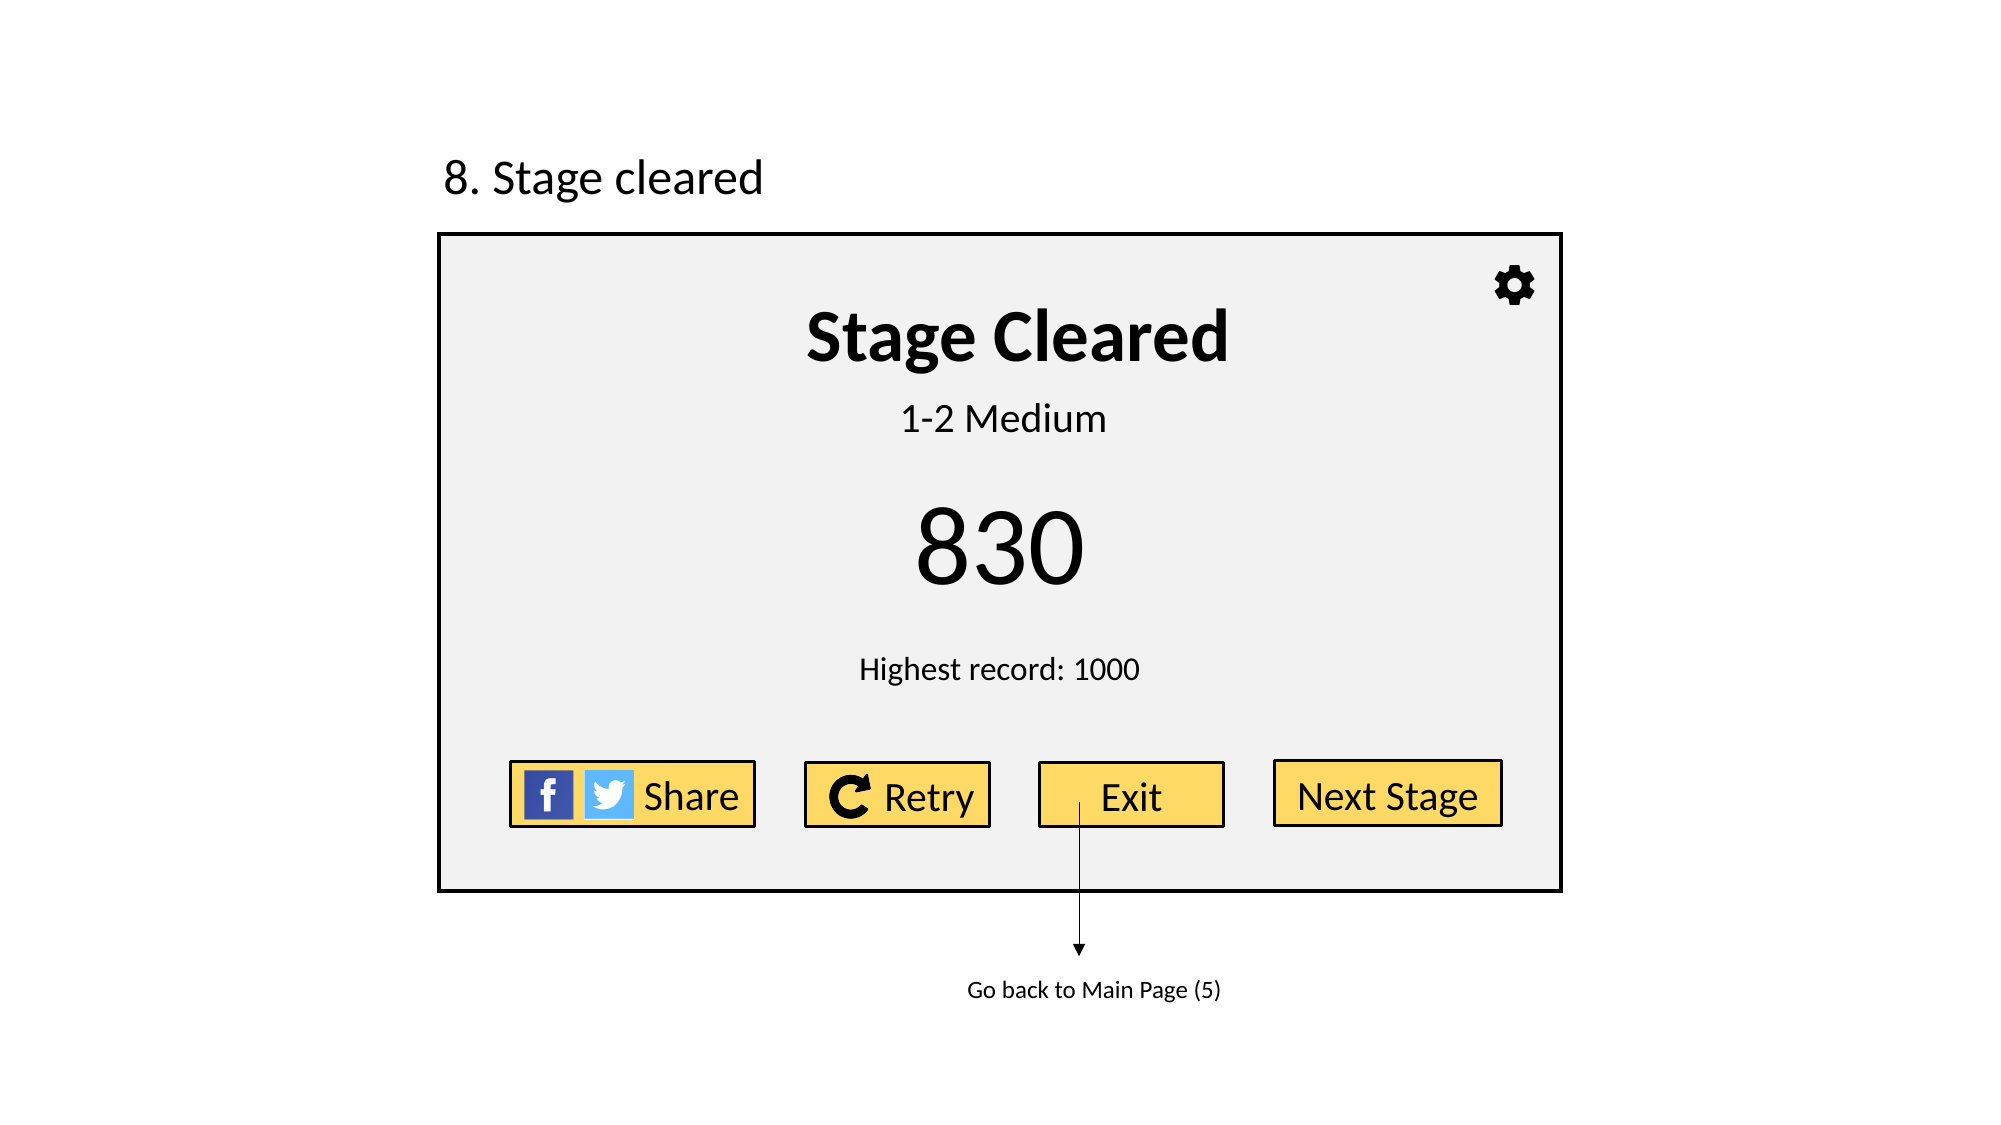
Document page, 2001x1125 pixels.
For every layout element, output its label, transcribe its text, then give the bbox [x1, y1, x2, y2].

picture [1490, 261, 1539, 309]
text_box 830 Highest record: 1000 [720, 464, 1280, 695]
text_box Exit [1039, 762, 1224, 827]
text_box Next Stage [1274, 760, 1502, 826]
picture [519, 761, 634, 826]
text_box Stage Cleared [747, 278, 1290, 384]
text_box 1-2 Medium [732, 383, 1275, 449]
text_box Go back to Main Page (5) [952, 965, 1360, 1011]
text_box [438, 233, 1562, 892]
text_box 8. Stage cleared [428, 137, 815, 212]
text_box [805, 762, 990, 828]
text_box Share [510, 761, 755, 827]
